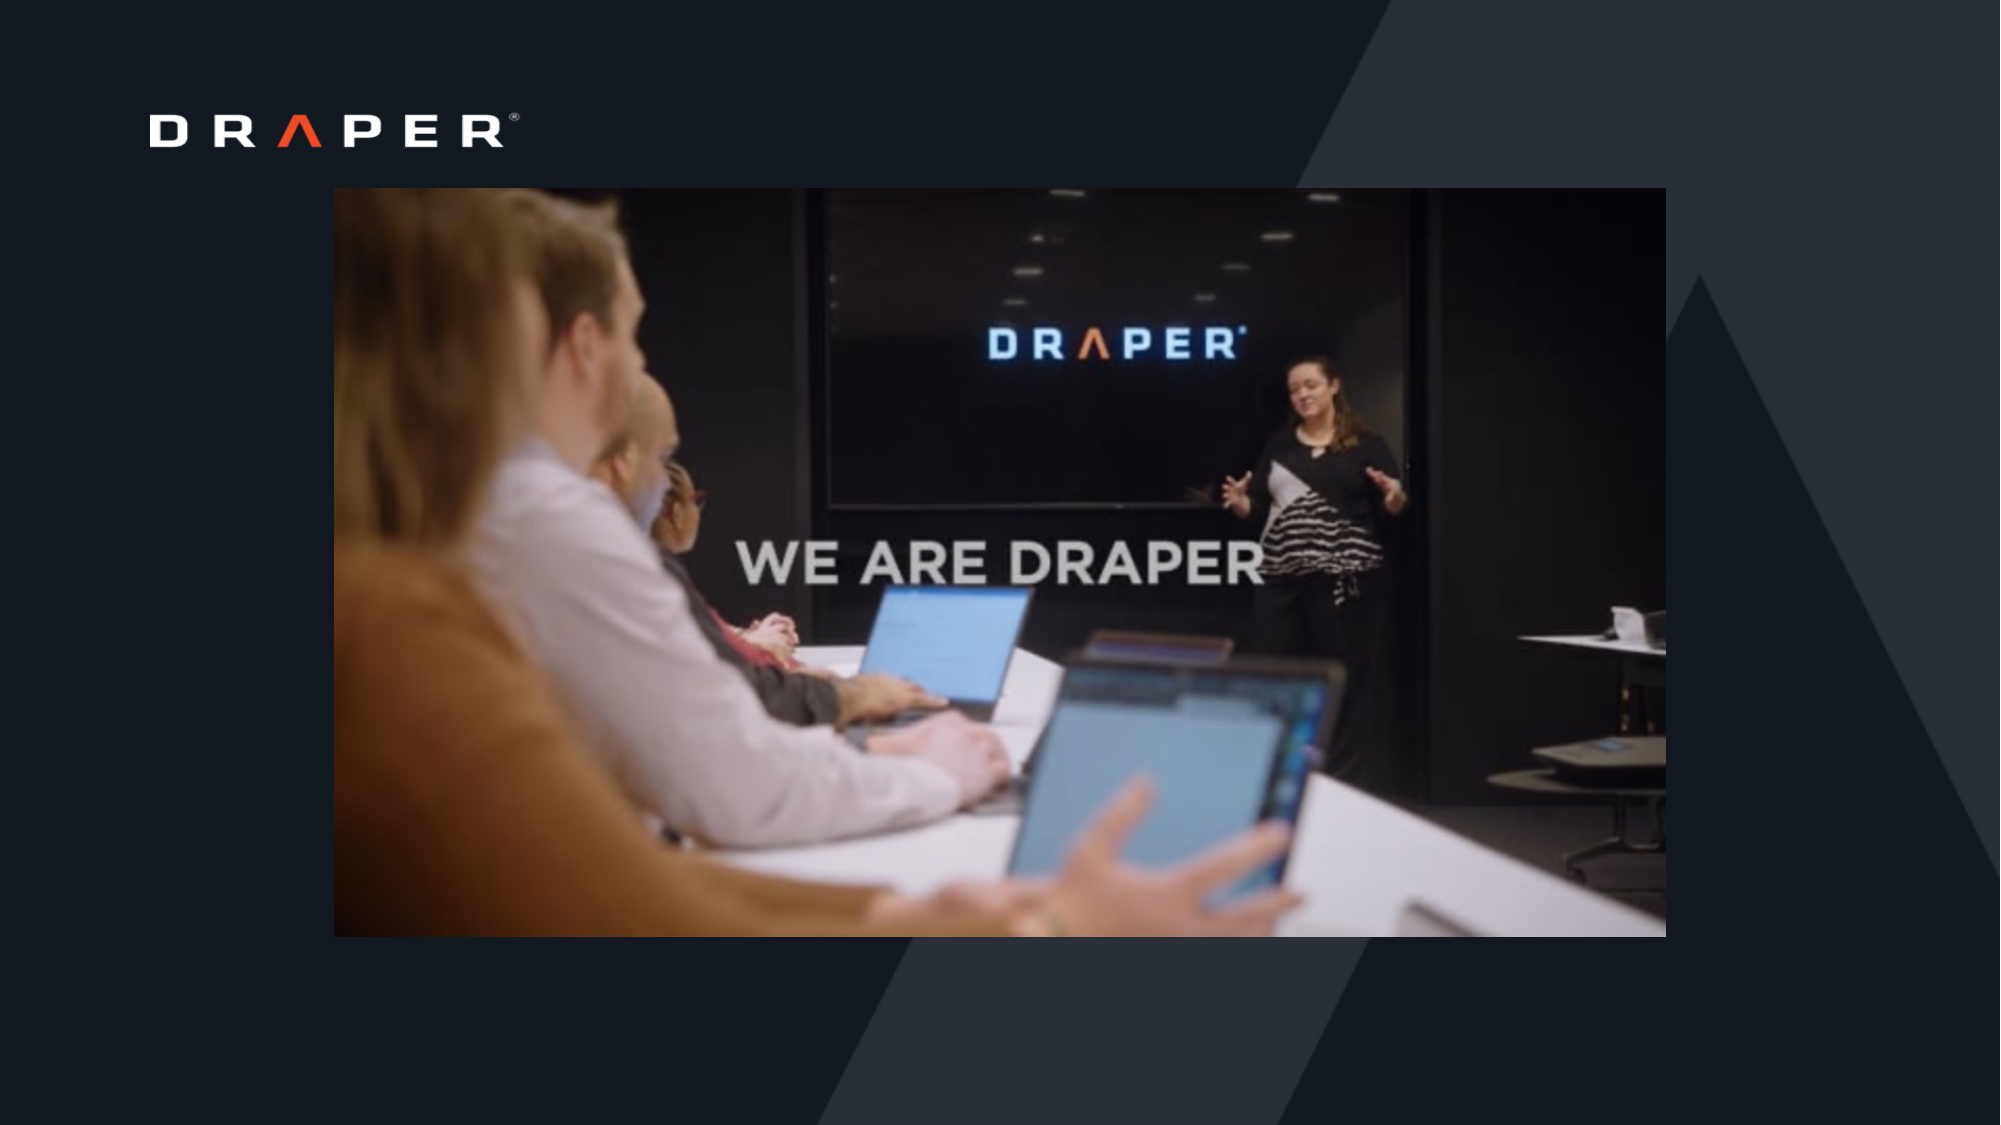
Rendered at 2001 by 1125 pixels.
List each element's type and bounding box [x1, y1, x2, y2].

picture [150, 111, 521, 150]
text_box [332, 187, 1667, 938]
